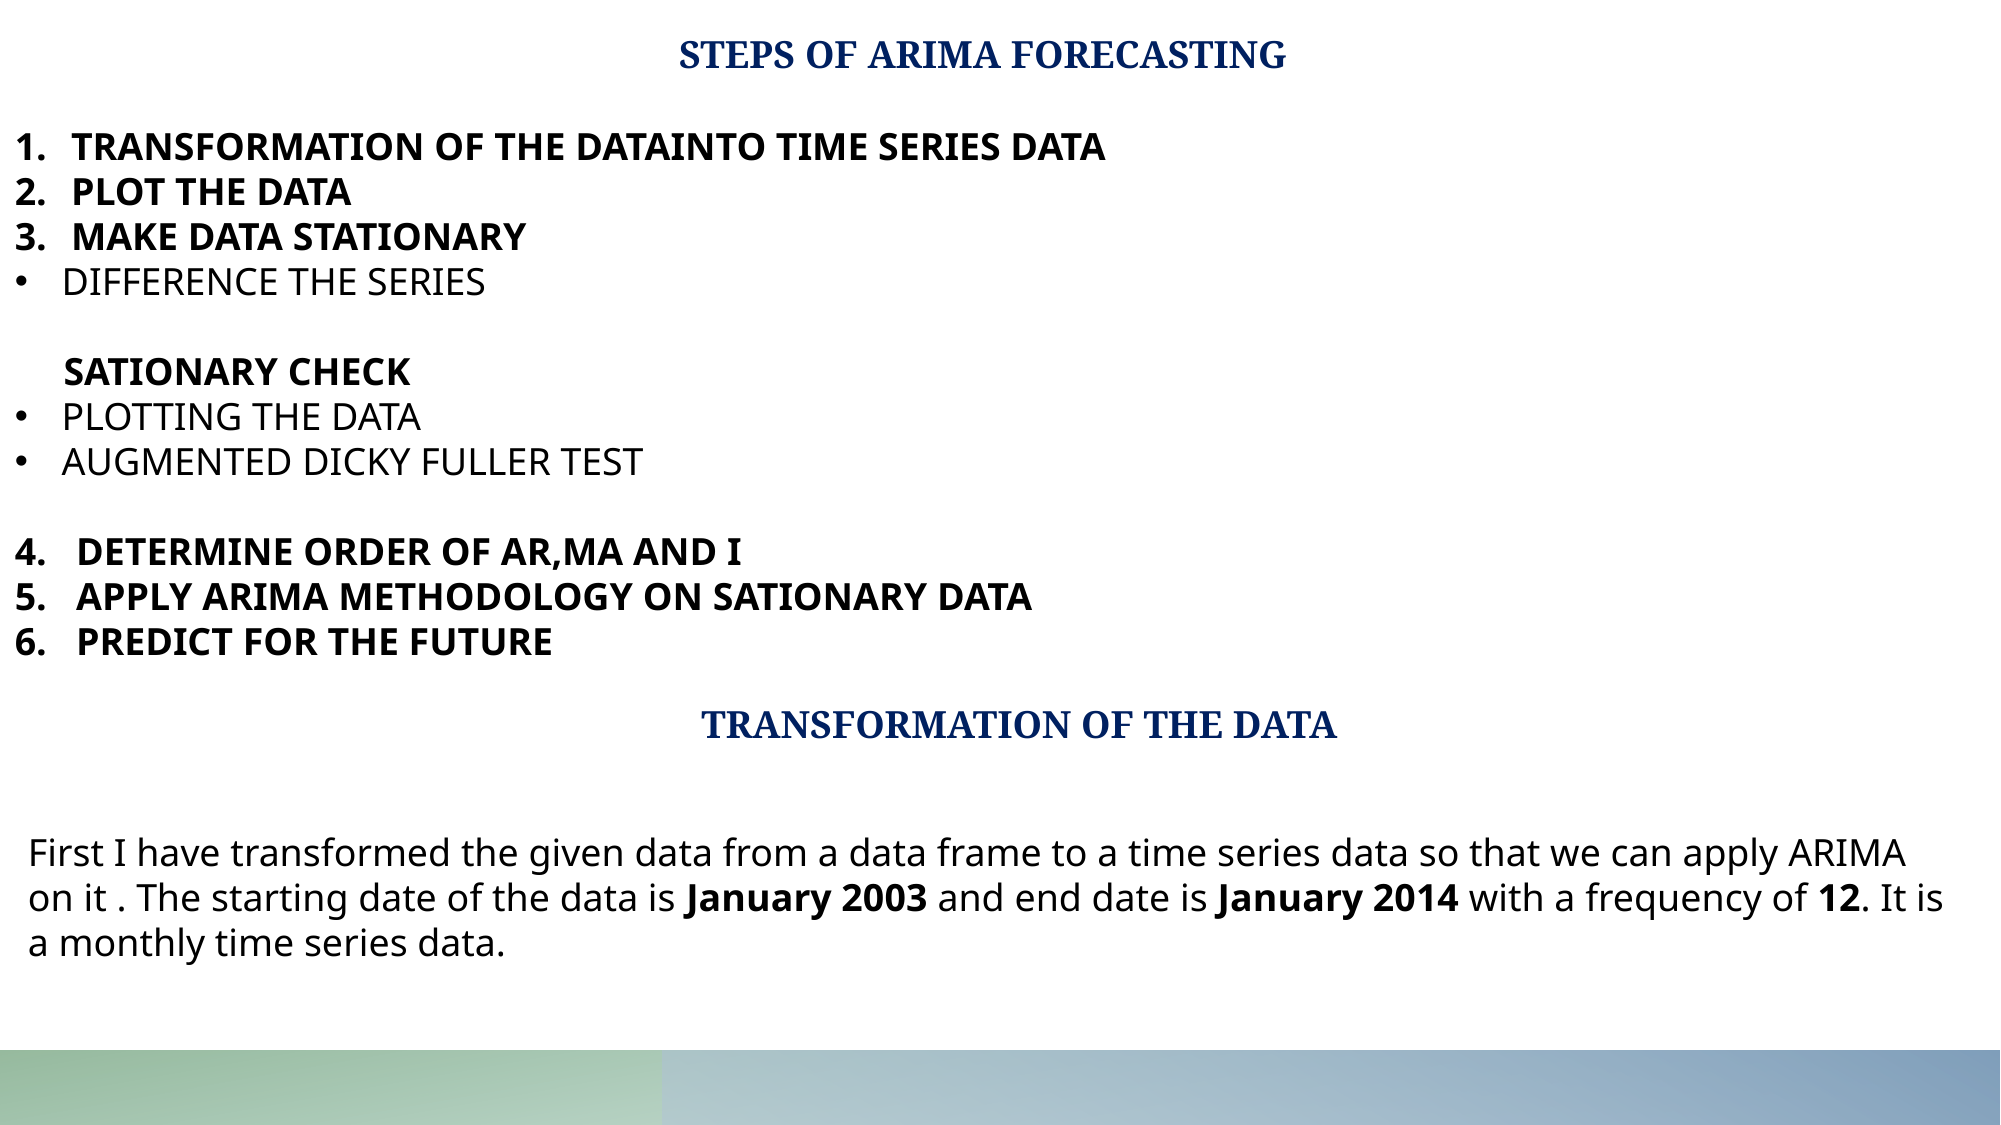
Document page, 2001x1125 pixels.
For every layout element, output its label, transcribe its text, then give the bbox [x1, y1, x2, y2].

text_box STEPS OF ARIMA FORECASTING [663, 23, 1303, 84]
text_box TRANSFORMATION OF THE DATAINTO TIME SERIES DATA PLOT THE DATA MAKE DATA STATIONARY DIFFERENCE THE SERIES SATIONARY CHECK PLOTTING THE DATA AUGMENTED DICKY FULLER TEST 4. DETERMINE ORDER OF AR,MA AND I 5. APPLY ARIMA METHODOLOGY ON SATIONARY DATA 6. PREDICT FOR THE FUTURE [0, 115, 1539, 671]
text_box First I have transformed the given data from a data frame to a time series data so that we can apply ARIMA on it . The starting date of the data is January 2003 and end date is January 2014 with a frequency of 12. It is a monthly time series data. [13, 821, 1970, 972]
text_box TRANSFORMATION OF THE DATA [517, 693, 1523, 754]
